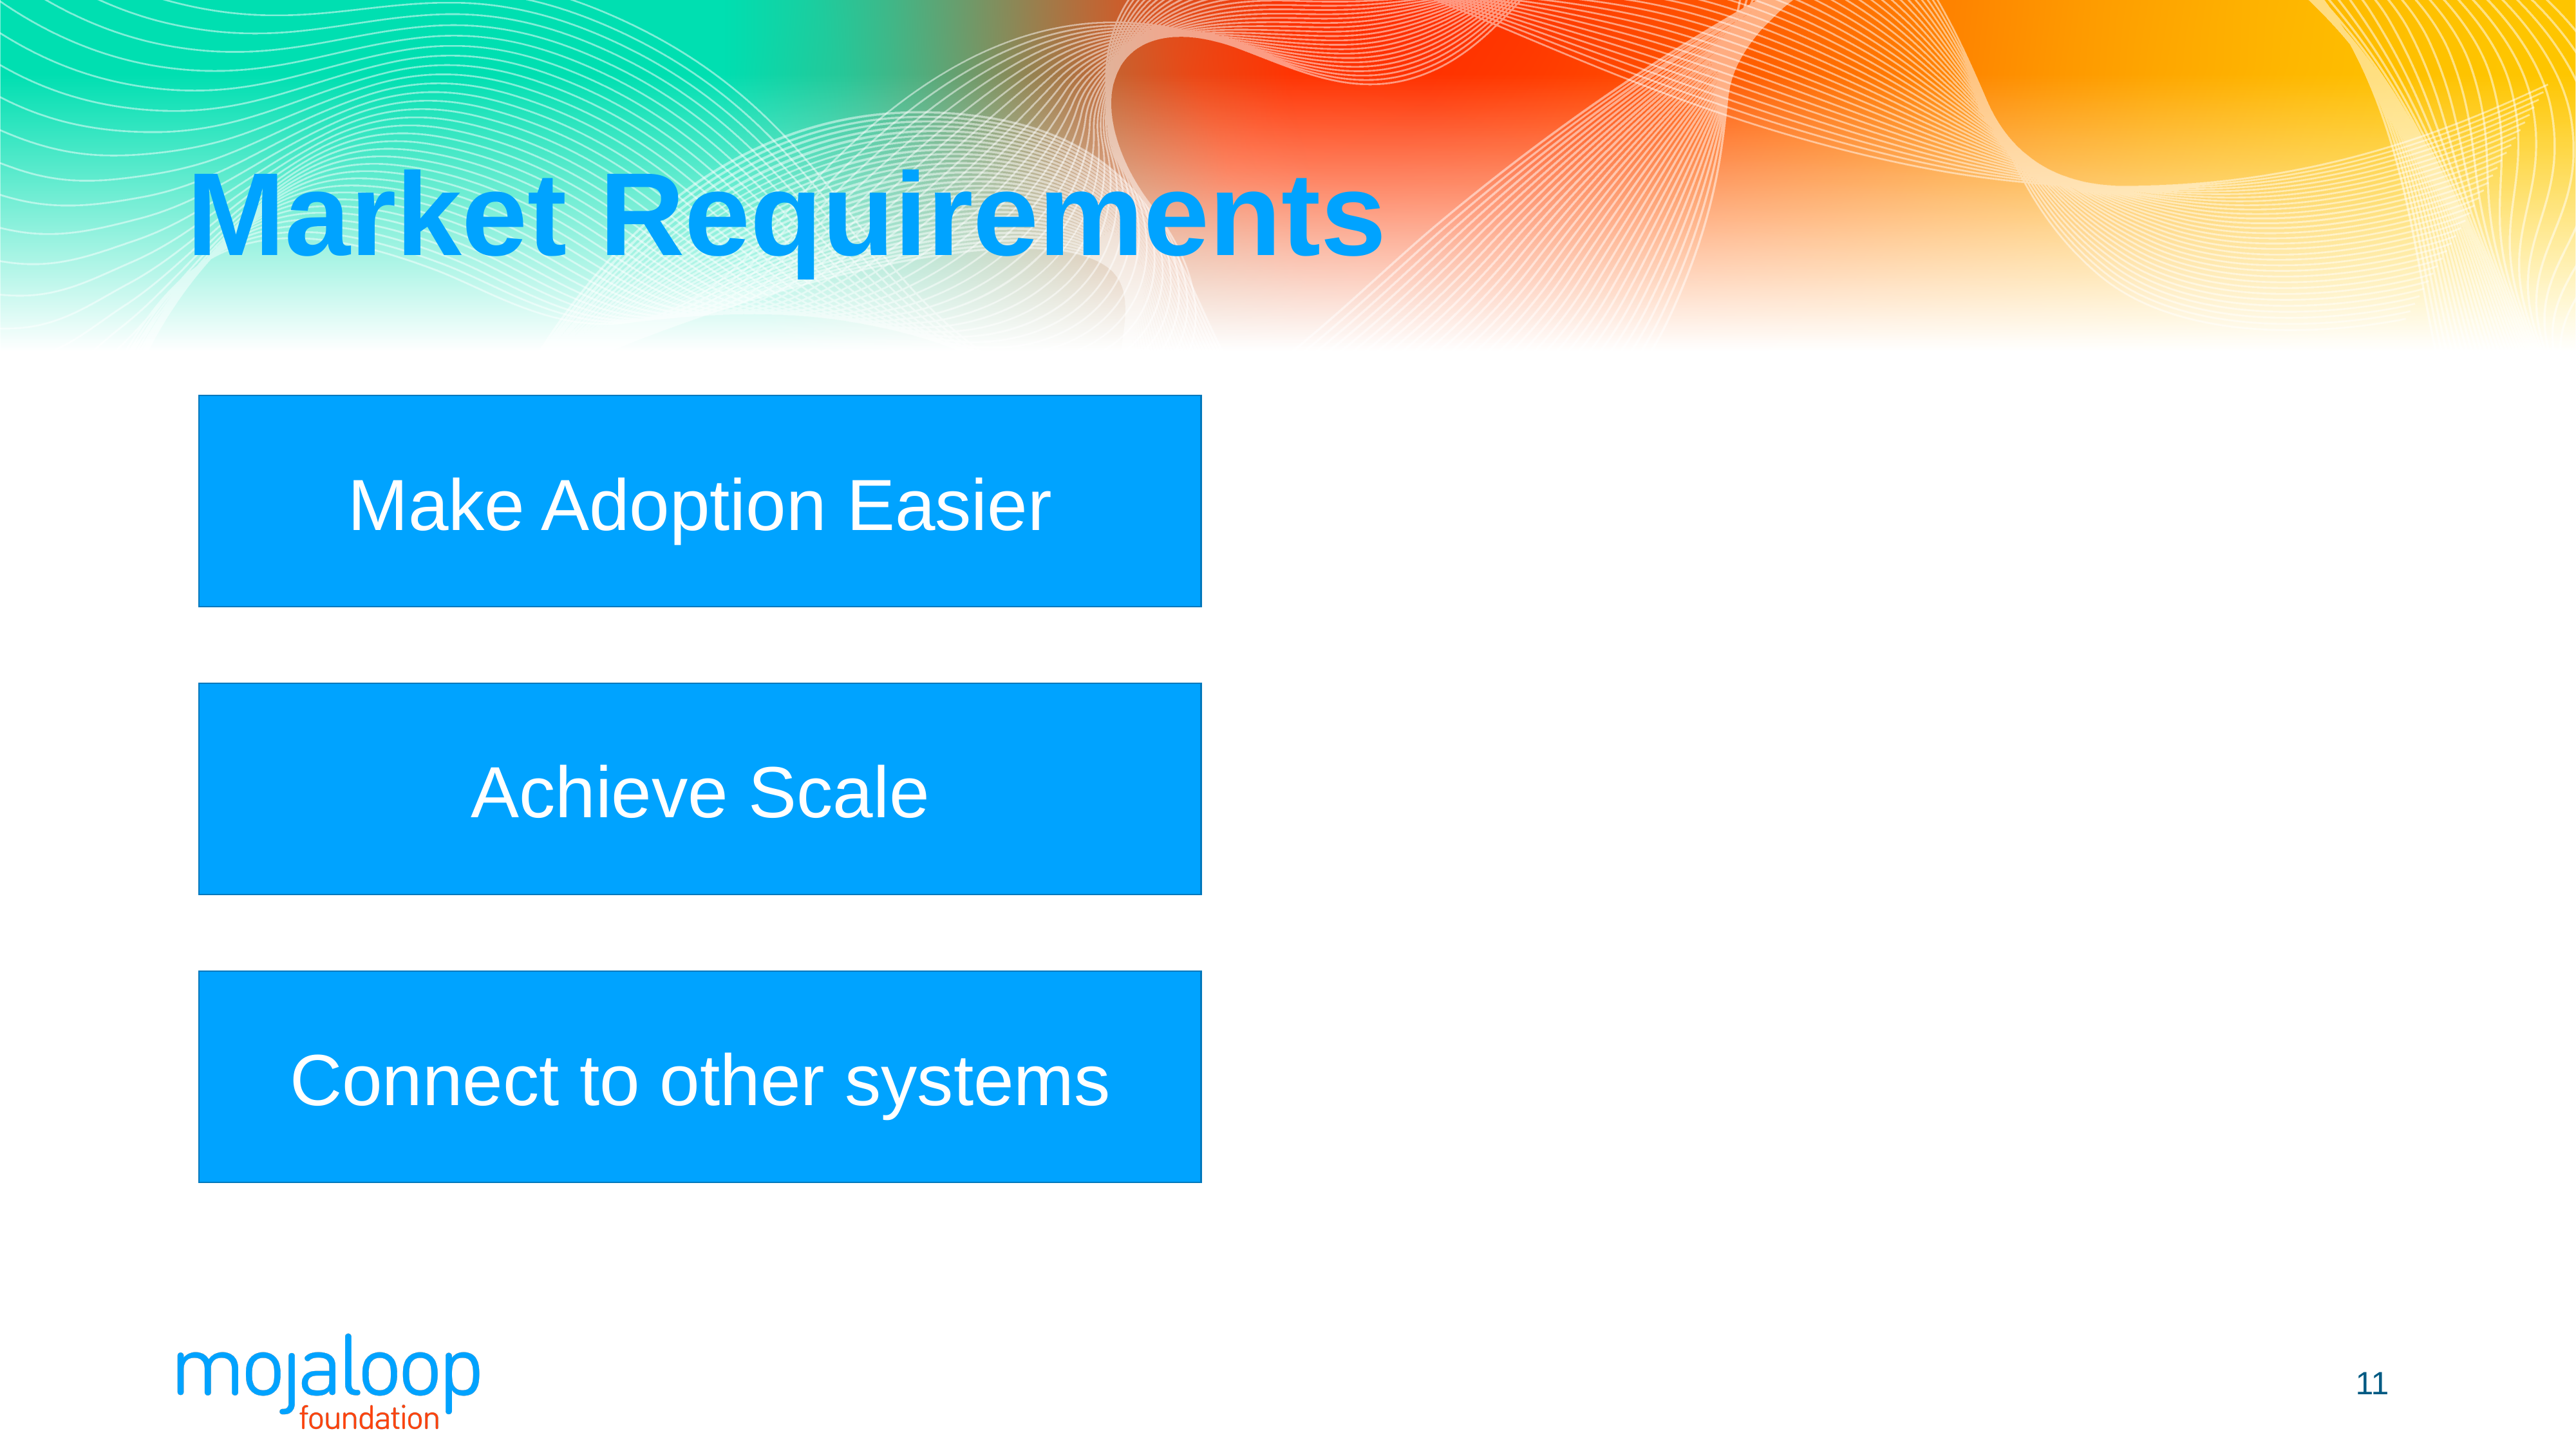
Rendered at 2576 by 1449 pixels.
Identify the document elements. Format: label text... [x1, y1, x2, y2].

text_box Achieve Scale [198, 683, 1202, 895]
text_box Make Adoption Easier [198, 395, 1202, 607]
text_box Connect to other systems [198, 971, 1202, 1183]
title Market Requirements [177, 77, 2399, 357]
slide_number 11 [1819, 1343, 2399, 1421]
picture [0, 0, 2576, 1449]
